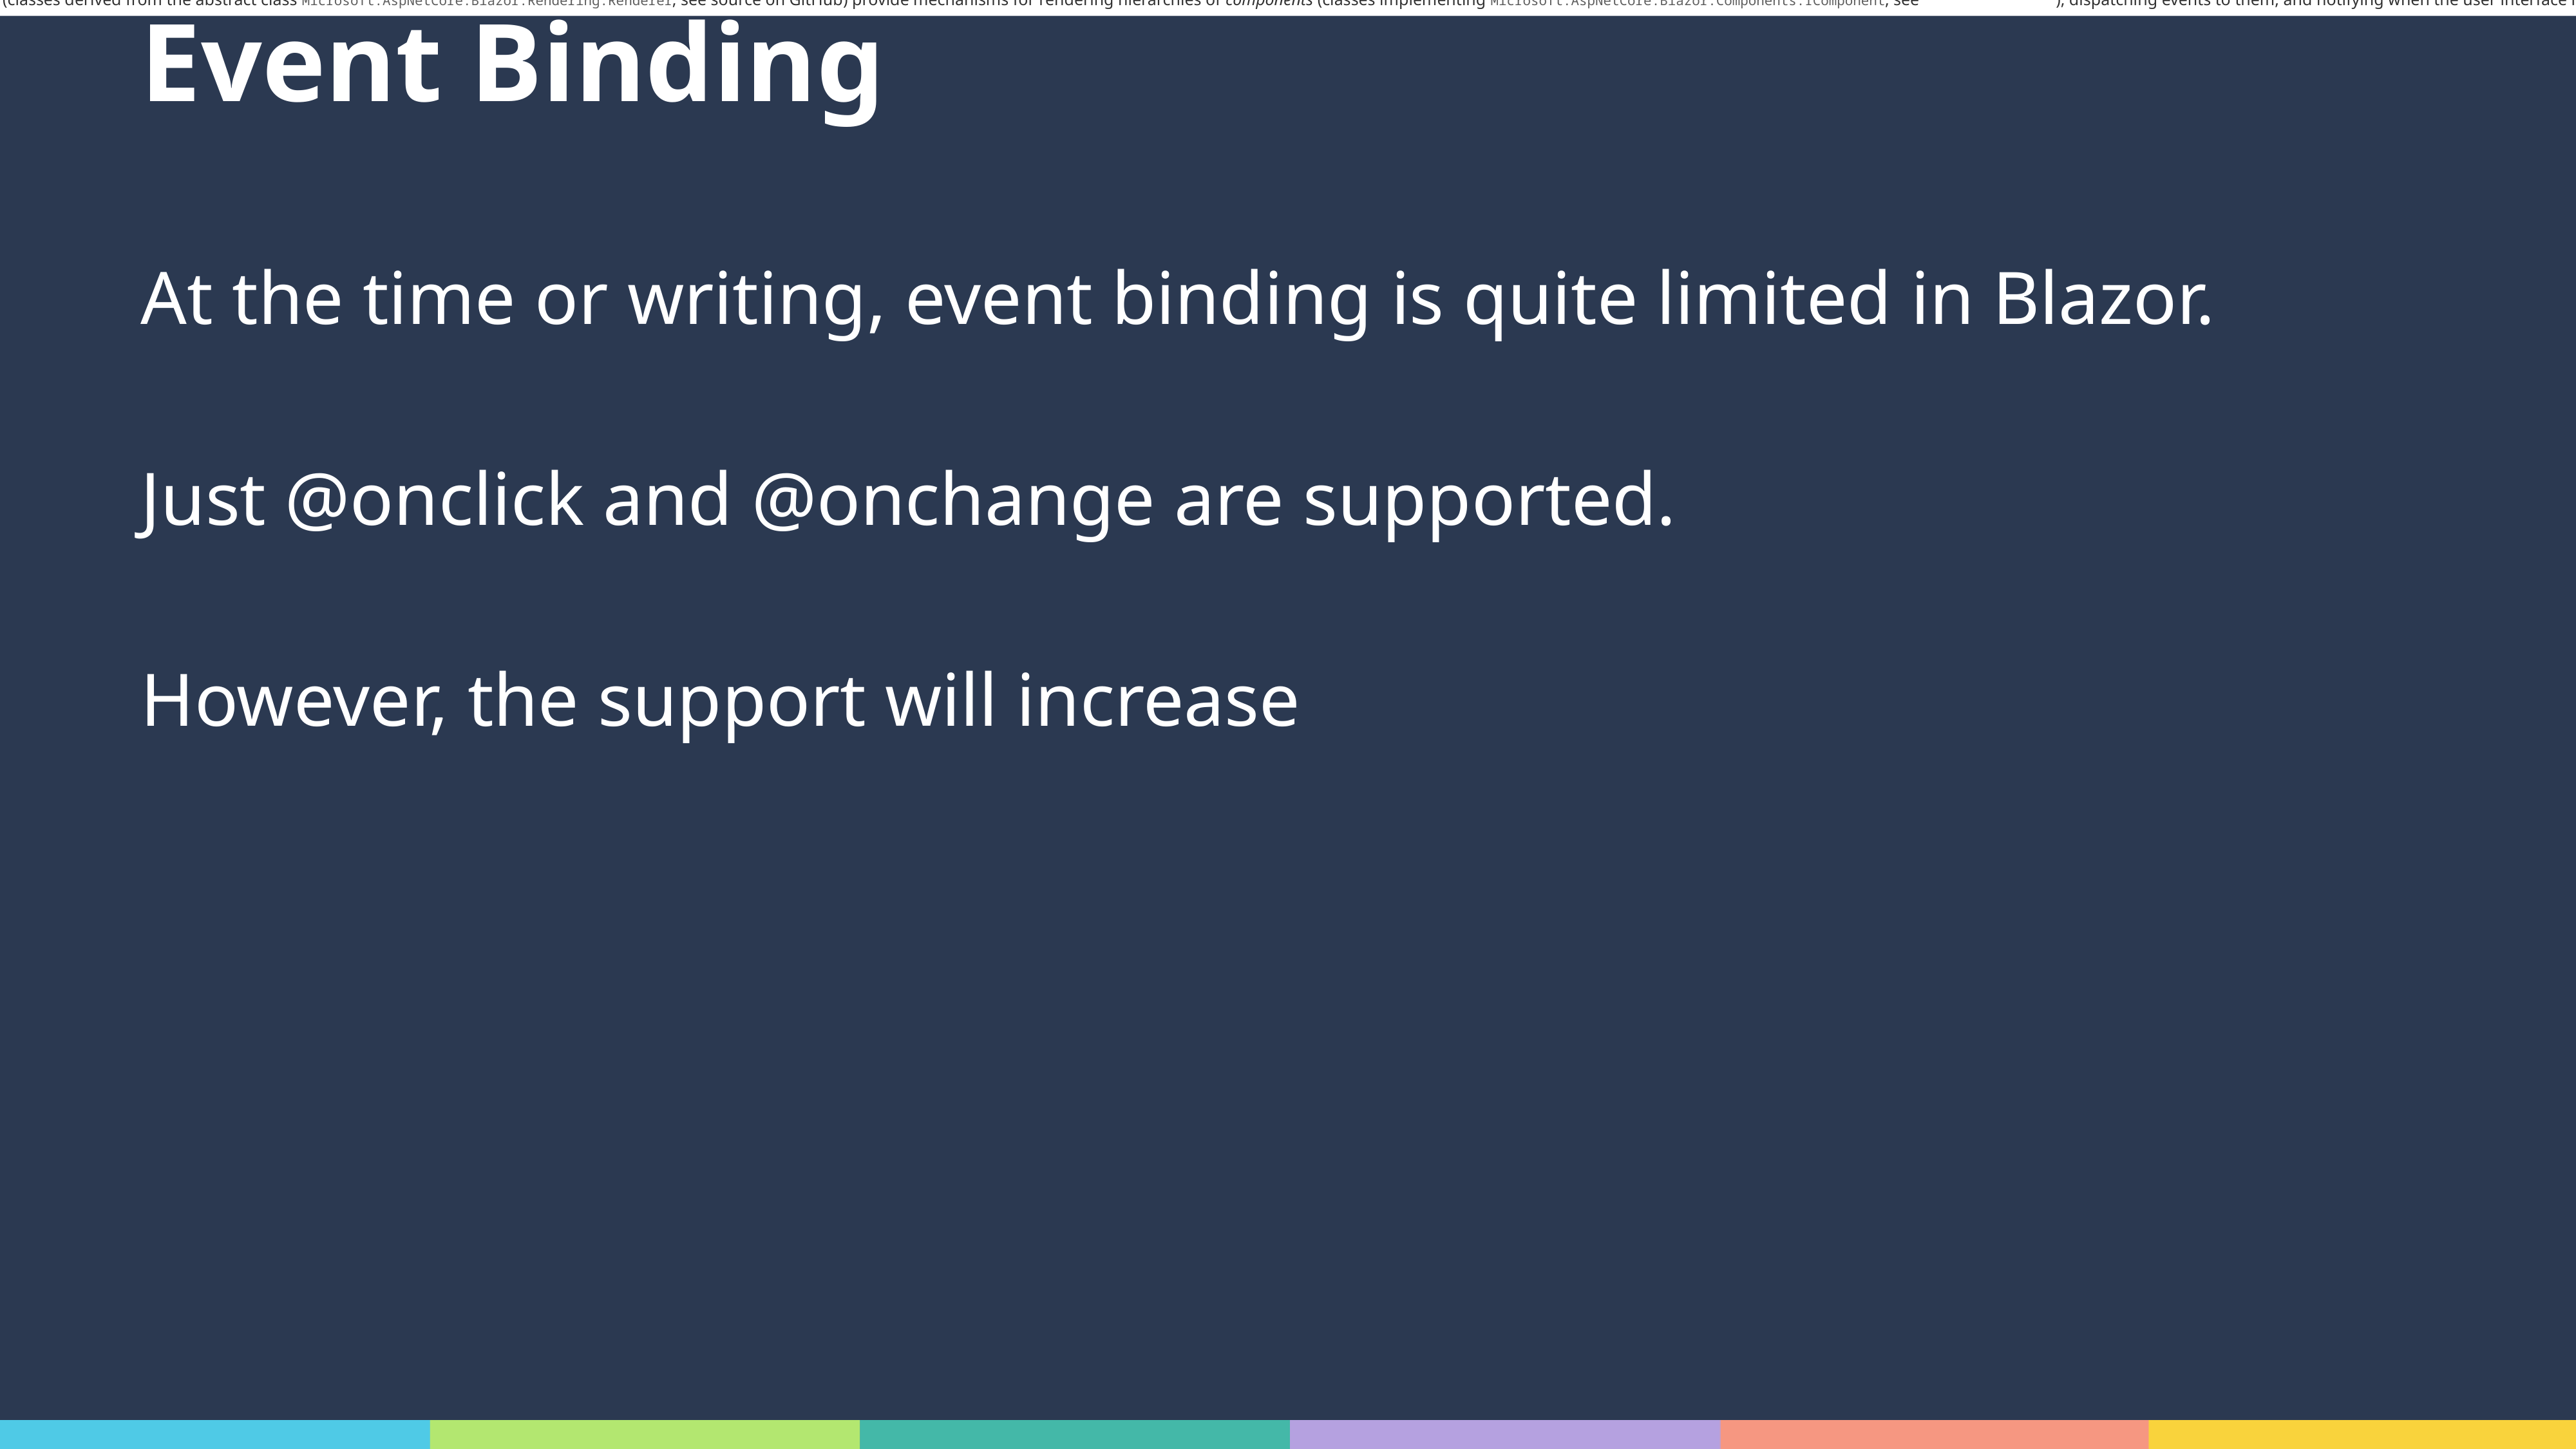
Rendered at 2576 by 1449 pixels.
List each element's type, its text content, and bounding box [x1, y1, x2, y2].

list At the time or writing, event binding is quite limited in Blazor. Just @onclick and @onchange are supported. However, the support will increase [140, 251, 2405, 1074]
title Event Binding [140, 16, 2190, 251]
picture [0, 1420, 2576, 1449]
text_box Blazor, renderers (classes derived from the abstract class Microsoft.AspNetCore.Blazor.Rendering.Renderer, see source on GitHub) provide mechanisms for rendering hierarchies of components (classes implementing Microsoft.AspNetCore.Blazor.Components.IComponent, see source on GitHub), dispatching events to them, and notifying when the user interface is being updated. [0, 0, 2576, 16]
